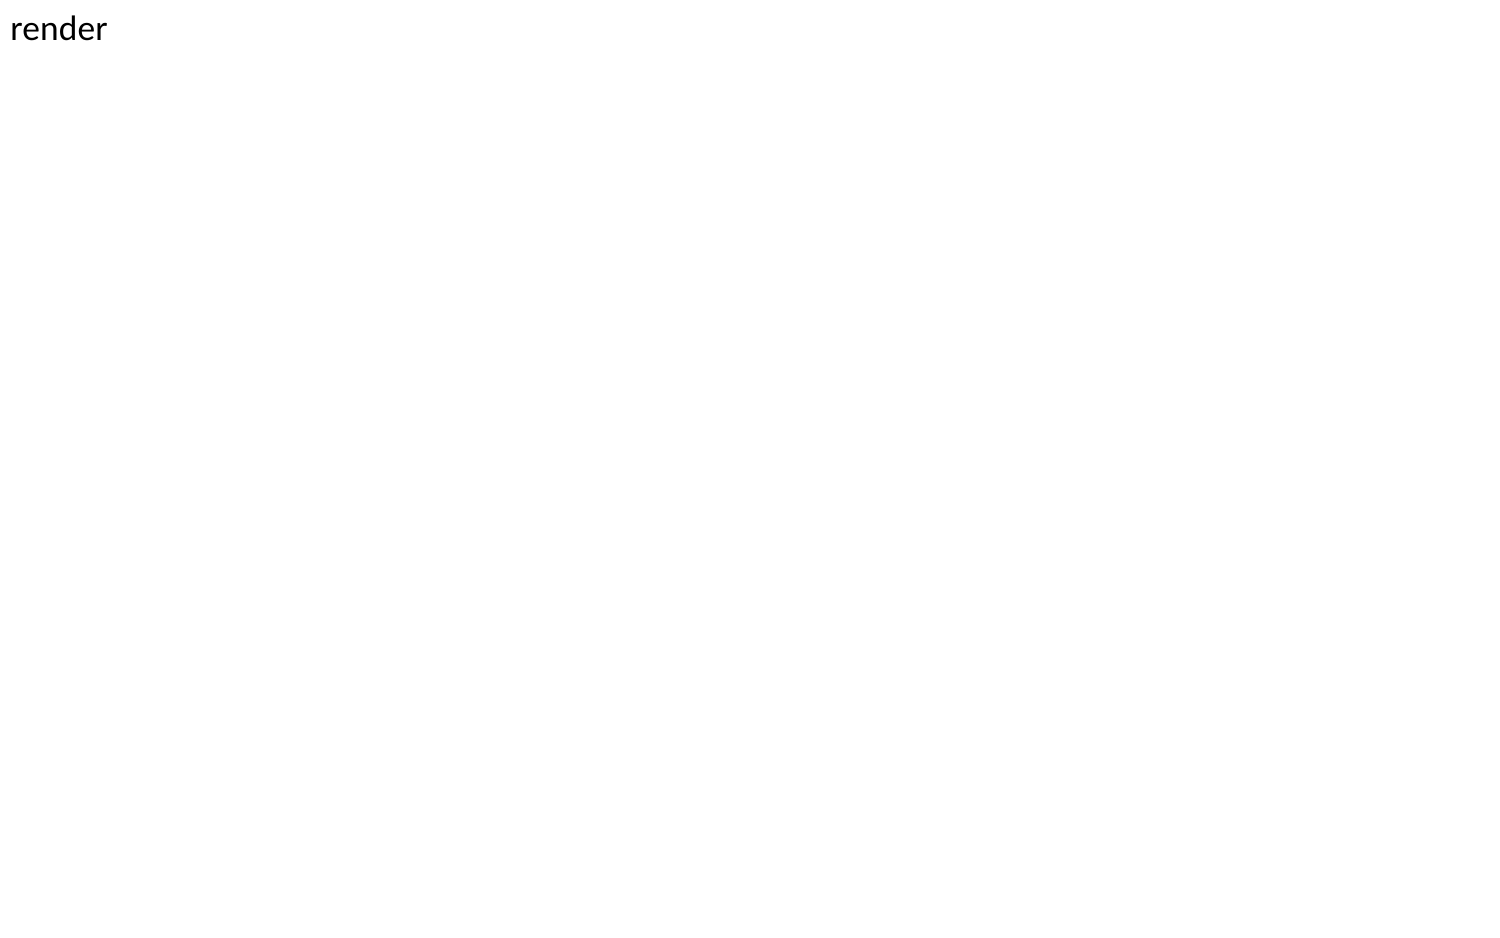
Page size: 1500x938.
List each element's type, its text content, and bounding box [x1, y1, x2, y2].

text_box render [0, 0, 119, 53]
